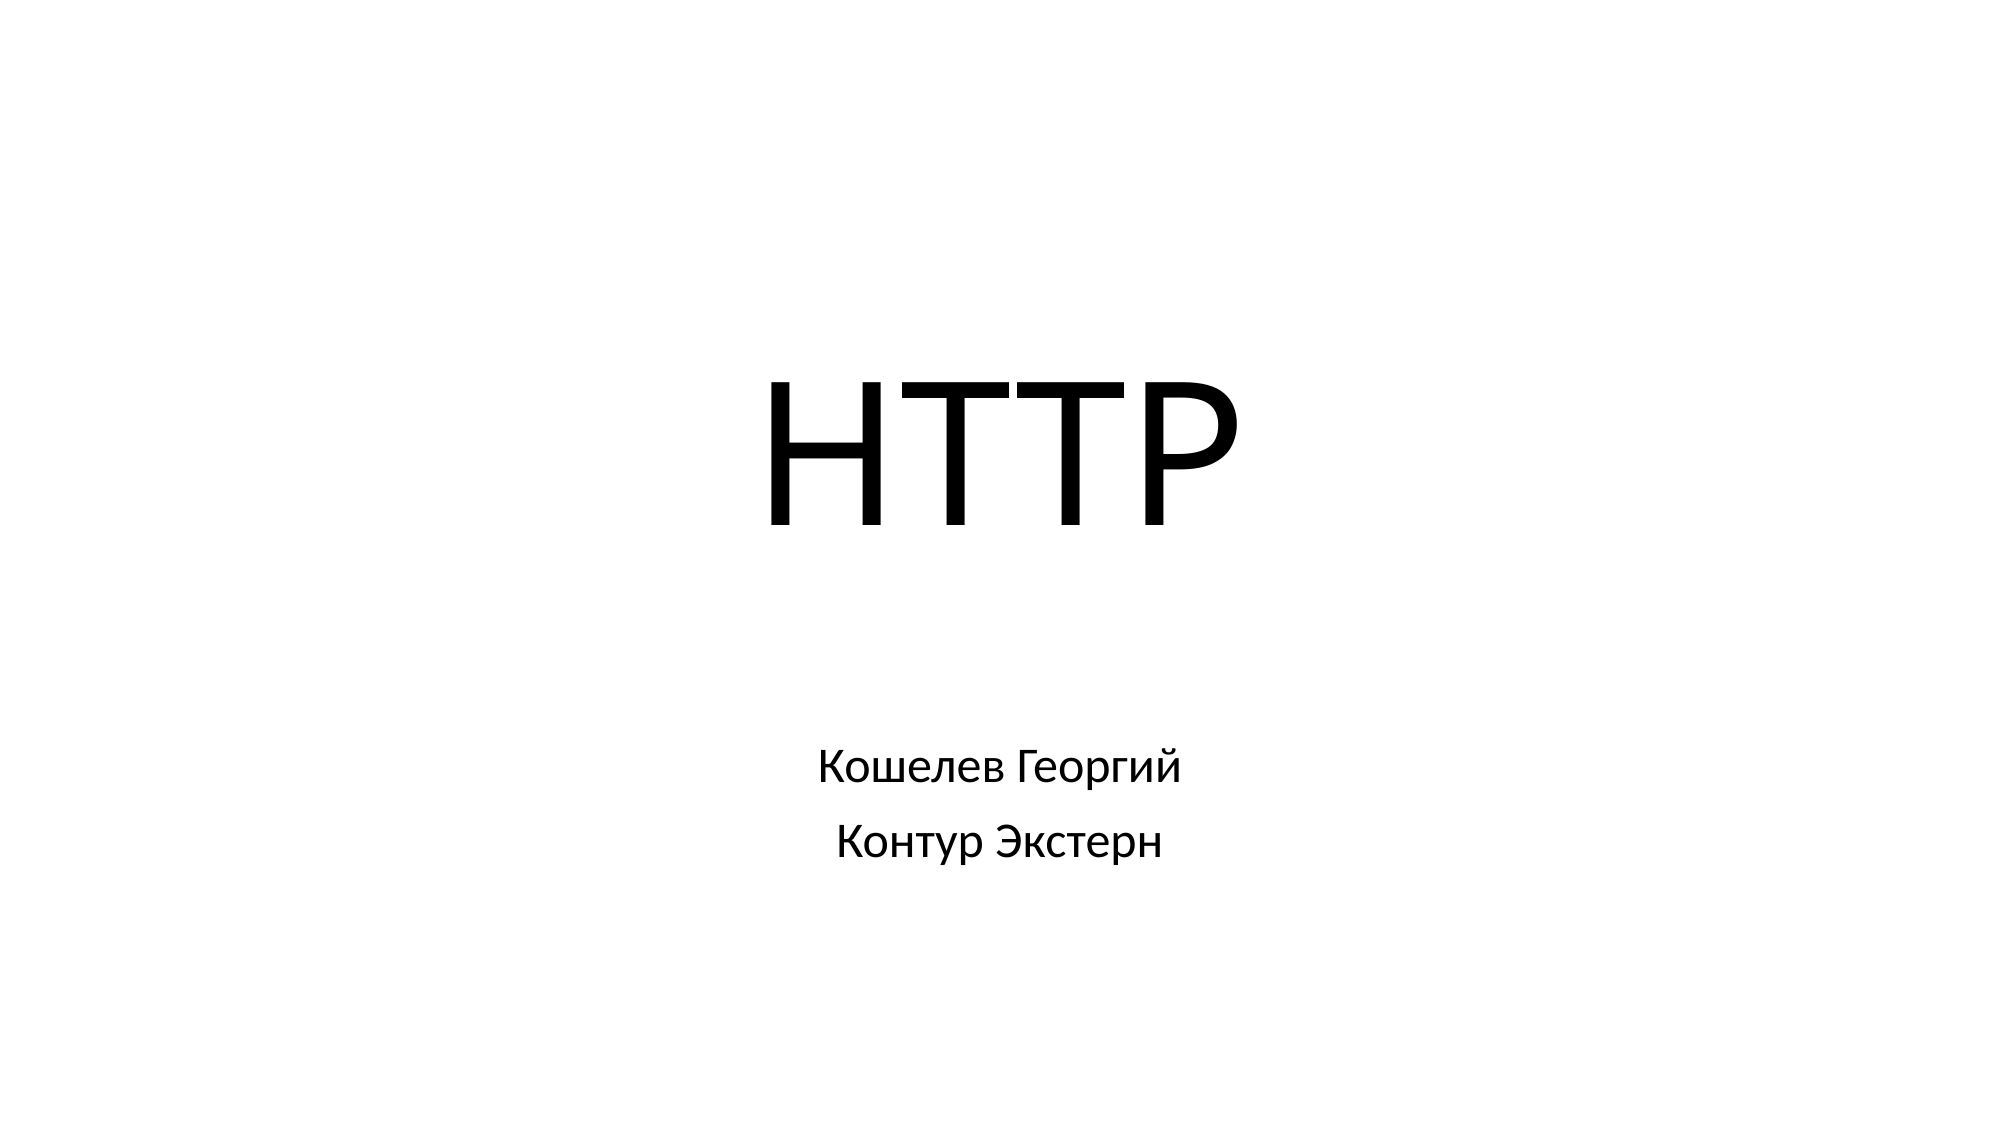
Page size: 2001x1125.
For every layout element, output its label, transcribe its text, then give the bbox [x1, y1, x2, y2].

title HTTP [249, 184, 1750, 576]
subtitle Кошелев Георгий Контур Экстерн [249, 731, 1750, 1004]
